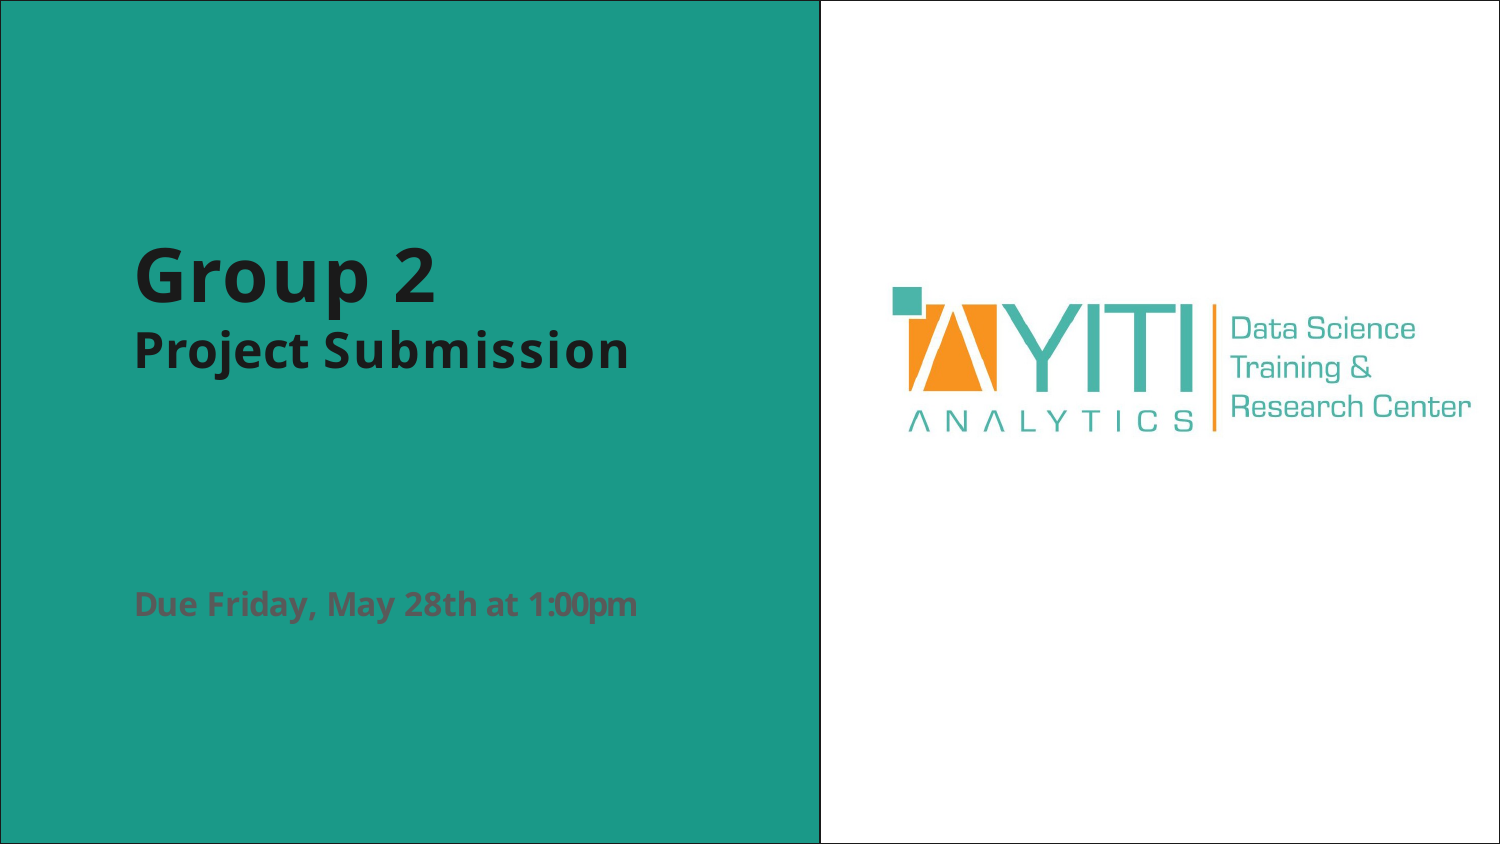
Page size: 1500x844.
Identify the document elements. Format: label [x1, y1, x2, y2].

text_box [818, 0, 1500, 844]
text_box [0, 0, 816, 844]
